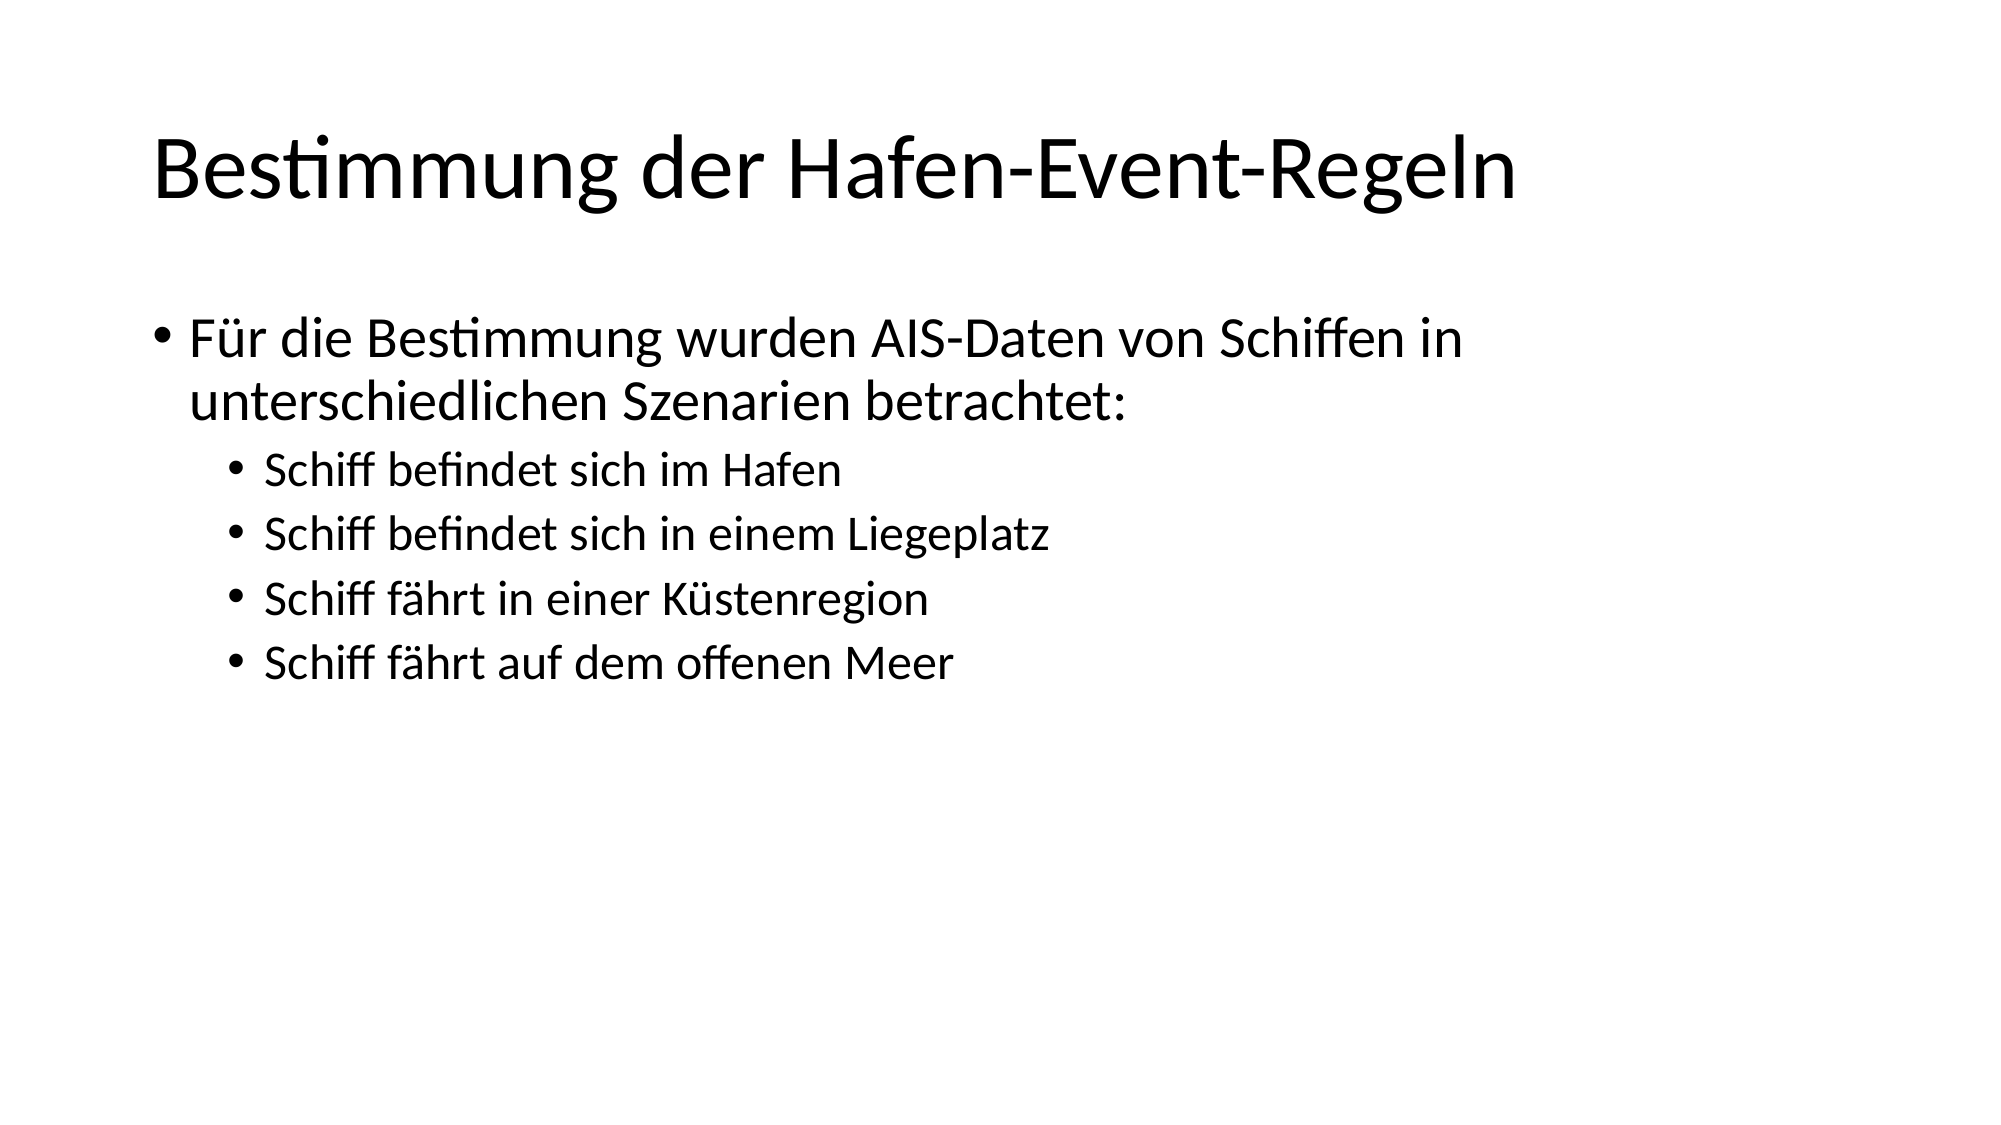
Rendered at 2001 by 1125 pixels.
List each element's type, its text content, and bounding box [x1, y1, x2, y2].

title Bestimmung der Hafen-Event-Regeln [137, 59, 1863, 278]
list Für die Bestimmung wurden AIS-Daten von Schiffen in unterschiedlichen Szenarien betrachtet: Schiff befindet sich im Hafen Schiff befindet sich in einem Liegeplatz Schiff fährt in einer Küstenregion Schiff fährt auf dem offenen Meer [137, 299, 1863, 1014]
